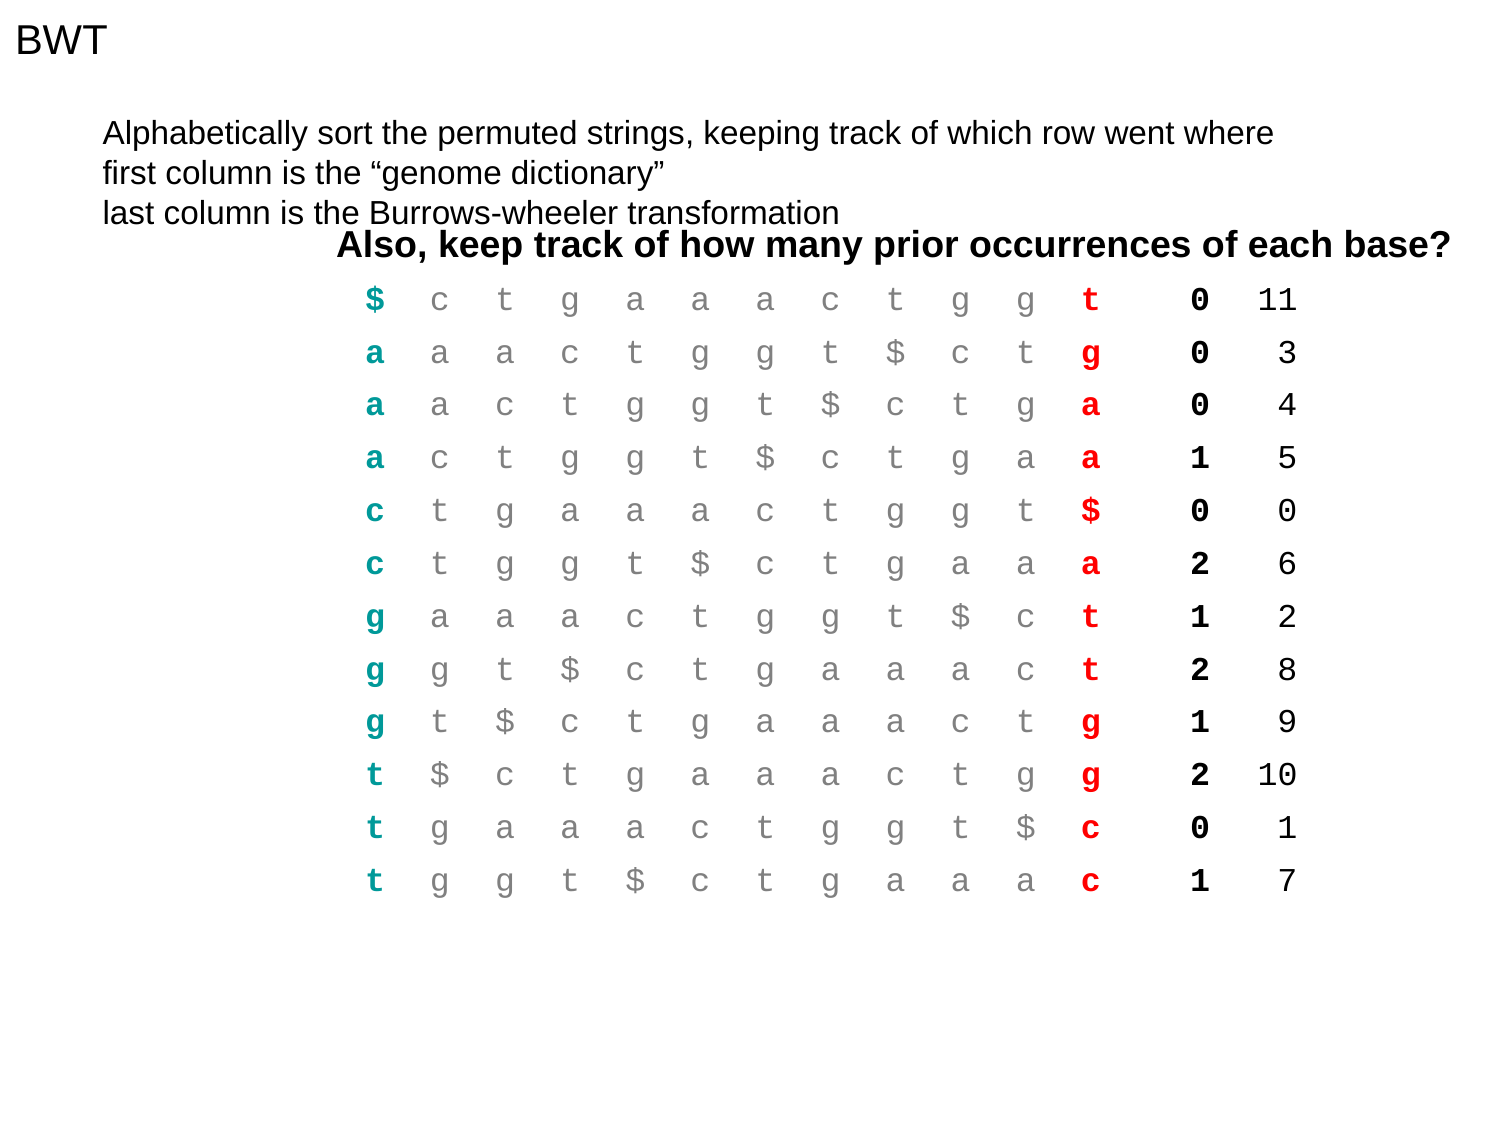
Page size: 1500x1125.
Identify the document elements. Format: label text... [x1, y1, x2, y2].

table_cell t [936, 381, 1001, 433]
table_cell a [936, 645, 1001, 697]
table_cell a [610, 803, 675, 856]
table_cell 0 [1138, 381, 1225, 433]
table_cell g [1001, 381, 1066, 433]
table_cell 6 [1225, 539, 1313, 592]
table_cell $ [675, 539, 740, 592]
table_cell g [675, 328, 740, 381]
table_cell a [1066, 433, 1131, 486]
table_cell 0 [1138, 803, 1225, 856]
table_cell t [1066, 592, 1131, 645]
table_cell a [415, 592, 480, 645]
table_cell t [936, 750, 1001, 803]
table_cell $ [415, 750, 480, 803]
table_cell t [350, 856, 415, 909]
table_cell t [675, 433, 740, 486]
table_cell a [480, 592, 545, 645]
table_cell t [350, 803, 415, 856]
table_cell c [545, 697, 610, 750]
table_cell $ [806, 381, 871, 433]
table_cell $ [1001, 803, 1066, 856]
table_cell t [1001, 328, 1066, 381]
table_cell 7 [1225, 856, 1313, 909]
table_cell t [675, 645, 740, 697]
table_cell 8 [1225, 645, 1313, 697]
table_header t [871, 280, 936, 328]
table_cell 9 [1225, 697, 1313, 750]
table_cell $ [545, 645, 610, 697]
table_cell a [545, 803, 610, 856]
table_cell 10 [1225, 750, 1313, 803]
table_cell a [806, 750, 871, 803]
table_cell a [545, 486, 610, 539]
table_cell 3 [1225, 328, 1313, 381]
table_header t [1066, 280, 1131, 328]
table_cell a [936, 539, 1001, 592]
table_cell a [871, 645, 936, 697]
table_header c [806, 280, 871, 328]
table_cell g [871, 486, 936, 539]
table_cell t [675, 592, 740, 645]
table_cell a [545, 592, 610, 645]
table_header g [936, 280, 1001, 328]
table_cell g [350, 592, 415, 645]
table_cell t [545, 381, 610, 433]
table_header g [1001, 280, 1066, 328]
table_cell t [610, 697, 675, 750]
table_header a [610, 280, 675, 328]
table_header a [740, 280, 806, 328]
table_cell c [480, 381, 545, 433]
table_header $ [350, 280, 415, 328]
table_cell g [610, 750, 675, 803]
table_cell g [545, 433, 610, 486]
table_header 11 [1225, 275, 1313, 328]
table_cell $ [480, 697, 545, 750]
table_cell a [936, 856, 1001, 909]
table_cell t [415, 539, 480, 592]
table_cell t [740, 381, 806, 433]
table_cell 4 [1225, 381, 1313, 433]
table_cell $ [936, 592, 1001, 645]
table_cell 5 [1225, 433, 1313, 486]
table_cell g [415, 645, 480, 697]
table_cell c [936, 697, 1001, 750]
table_cell c [480, 750, 545, 803]
table_cell a [740, 697, 806, 750]
table_cell t [740, 856, 806, 909]
text_box Also, keep track of how many prior occurrences of each base? [234, 212, 1468, 273]
table_cell g [480, 856, 545, 909]
table_cell g [1066, 750, 1131, 803]
table_cell c [806, 433, 871, 486]
table_cell 1 [1138, 433, 1225, 486]
table_cell g [415, 856, 480, 909]
table_cell t [806, 539, 871, 592]
table_cell t [545, 750, 610, 803]
table_cell t [1066, 645, 1131, 697]
table_cell 2 [1138, 750, 1225, 803]
text_box Alphabetically sort the permuted strings, keeping track of which row went where first column is the “genome dictionary” last column is the Burrows-wheeler transformation [87, 103, 1413, 280]
table_cell t [1001, 697, 1066, 750]
table_cell a [675, 750, 740, 803]
table_cell c [740, 486, 806, 539]
table_cell g [480, 486, 545, 539]
table_cell c [1066, 803, 1131, 856]
table_cell c [871, 381, 936, 433]
table_cell c [610, 592, 675, 645]
table_cell c [415, 433, 480, 486]
table_cell g [936, 486, 1001, 539]
table_cell a [1066, 381, 1131, 433]
table_cell $ [610, 856, 675, 909]
table_cell g [610, 433, 675, 486]
table_cell g [740, 592, 806, 645]
table_cell g [350, 645, 415, 697]
table_cell g [806, 856, 871, 909]
table_cell t [545, 856, 610, 909]
table_cell t [936, 803, 1001, 856]
table_cell g [1001, 750, 1066, 803]
table_cell g [610, 381, 675, 433]
table_cell t [415, 486, 480, 539]
table_cell t [415, 697, 480, 750]
table_cell t [610, 328, 675, 381]
table_cell c [545, 328, 610, 381]
table_cell a [350, 433, 415, 486]
table_cell 0 [1138, 486, 1225, 539]
table_cell 2 [1138, 645, 1225, 697]
table_header t [480, 280, 545, 328]
table_cell g [1066, 328, 1131, 381]
table_cell a [350, 328, 415, 381]
table_cell a [480, 328, 545, 381]
table_cell t [806, 486, 871, 539]
table_cell g [675, 381, 740, 433]
text_box BWT [0, 0, 1000, 75]
table_cell a [1001, 539, 1066, 592]
table_cell a [871, 856, 936, 909]
table_cell t [1001, 486, 1066, 539]
table_header 0 [1138, 275, 1225, 328]
table_cell t [480, 433, 545, 486]
table_header g [545, 280, 610, 328]
table_cell 1 [1138, 697, 1225, 750]
table_cell g [806, 803, 871, 856]
table_cell 1 [1138, 592, 1225, 645]
table_cell t [871, 592, 936, 645]
table_cell g [350, 697, 415, 750]
table_cell a [871, 697, 936, 750]
table_cell a [1066, 539, 1131, 592]
table_cell t [480, 645, 545, 697]
table_cell g [871, 803, 936, 856]
table_cell g [1066, 697, 1131, 750]
table_cell c [675, 856, 740, 909]
table_cell c [1001, 592, 1066, 645]
table_cell c [675, 803, 740, 856]
table_cell g [675, 697, 740, 750]
table_cell c [1066, 856, 1131, 909]
table_cell $ [871, 328, 936, 381]
table_cell a [740, 750, 806, 803]
table_cell a [1001, 856, 1066, 909]
table_cell c [350, 486, 415, 539]
table_header c [415, 280, 480, 328]
table_cell a [415, 381, 480, 433]
table_cell c [1001, 645, 1066, 697]
table_cell 2 [1225, 592, 1313, 645]
table_cell t [350, 750, 415, 803]
table_cell c [936, 328, 1001, 381]
table_cell t [806, 328, 871, 381]
table_cell g [415, 803, 480, 856]
table_cell 2 [1138, 539, 1225, 592]
table_cell c [740, 539, 806, 592]
table_cell 0 [1225, 486, 1313, 539]
table_cell g [936, 433, 1001, 486]
table_cell t [610, 539, 675, 592]
table_cell a [806, 697, 871, 750]
table_cell g [545, 539, 610, 592]
table_cell 1 [1138, 856, 1225, 941]
table_cell t [871, 433, 936, 486]
table_cell g [740, 328, 806, 381]
table_cell g [871, 539, 936, 592]
table_cell $ [740, 433, 806, 486]
table_cell $ [1066, 486, 1131, 539]
table_cell g [806, 592, 871, 645]
table_cell a [1001, 433, 1066, 486]
table_cell a [610, 486, 675, 539]
table_cell t [740, 803, 806, 856]
table_cell a [480, 803, 545, 856]
table_cell c [350, 539, 415, 592]
table_cell 1 [1225, 803, 1313, 856]
table_cell c [871, 750, 936, 803]
table_cell a [675, 486, 740, 539]
table_cell a [806, 645, 871, 697]
table_cell a [415, 328, 480, 381]
table_cell 0 [1138, 328, 1225, 381]
table_cell g [740, 645, 806, 697]
table_cell g [480, 539, 545, 592]
table_cell a [350, 381, 415, 433]
table_cell c [610, 645, 675, 697]
table_header a [675, 280, 740, 328]
